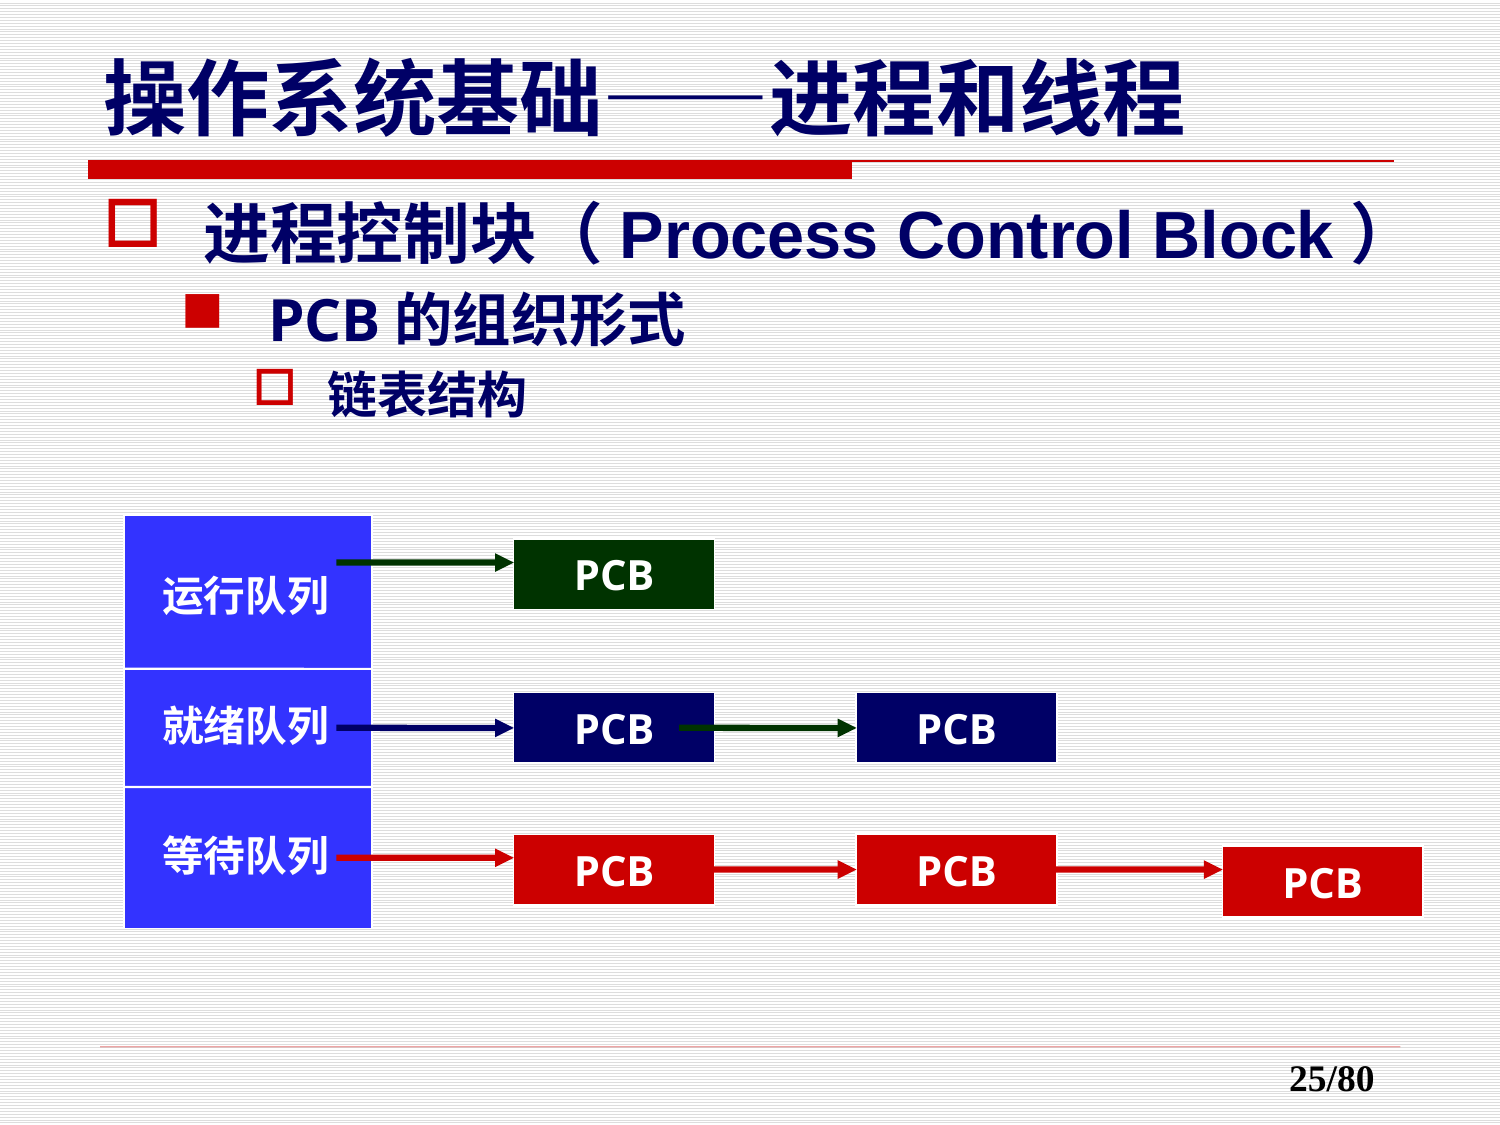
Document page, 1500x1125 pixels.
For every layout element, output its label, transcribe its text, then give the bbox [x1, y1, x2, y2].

text_box 进程控制块（Process Control Block） PCB的组织形式 链表结构 [88, 184, 1447, 1035]
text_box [123, 515, 1424, 929]
title 操作系统基础——进程和线程 [88, 31, 1401, 154]
